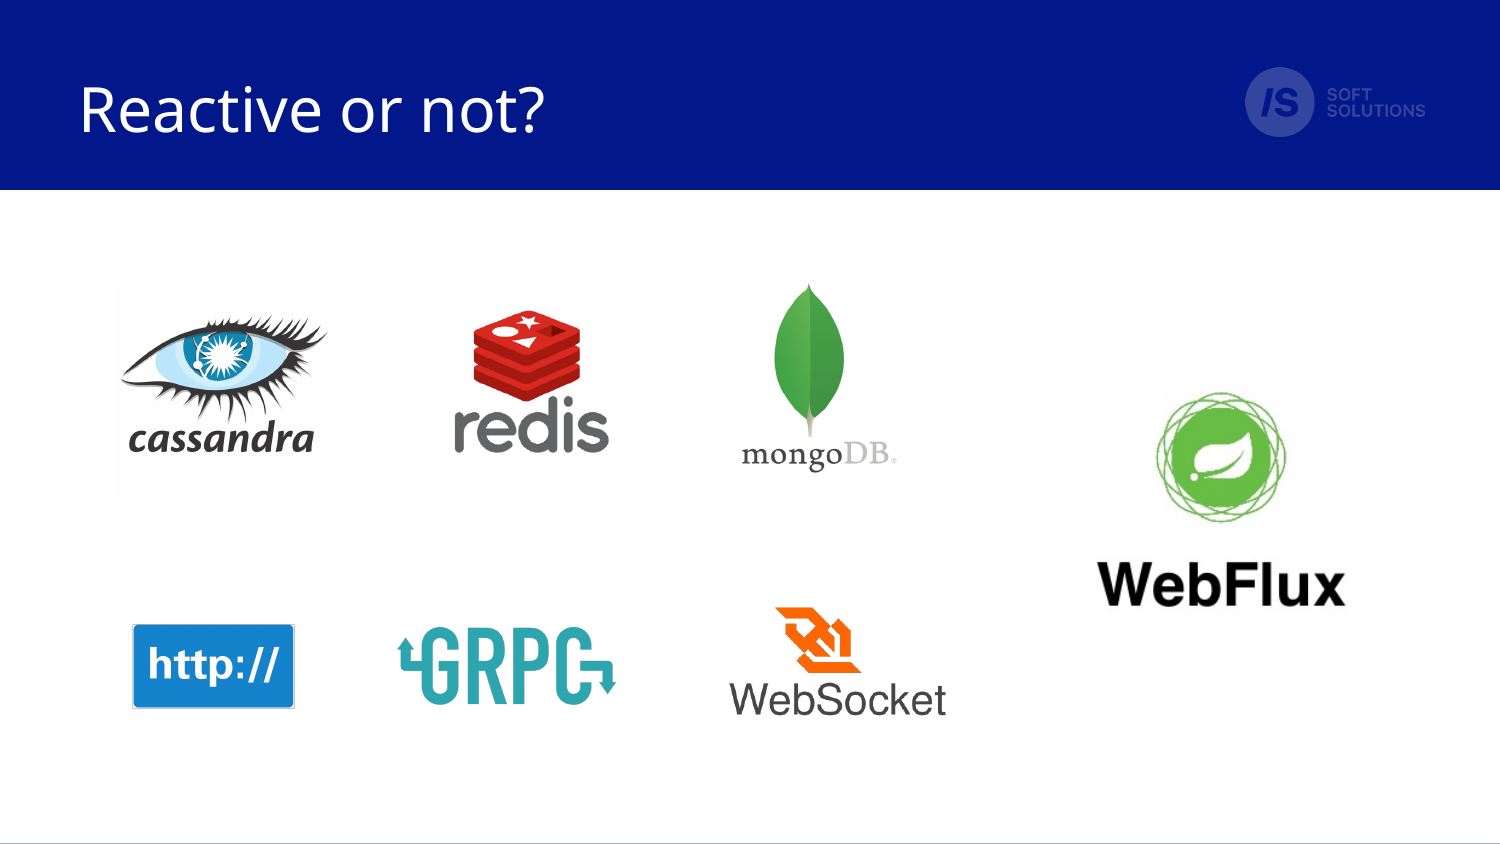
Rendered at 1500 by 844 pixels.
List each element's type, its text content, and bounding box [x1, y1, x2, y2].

picture [114, 567, 313, 766]
picture [397, 627, 616, 706]
picture [1054, 368, 1383, 624]
picture [114, 281, 330, 497]
picture [722, 601, 975, 731]
title Reactive or not? [63, 54, 1195, 149]
picture [431, 296, 630, 464]
picture [709, 274, 913, 479]
